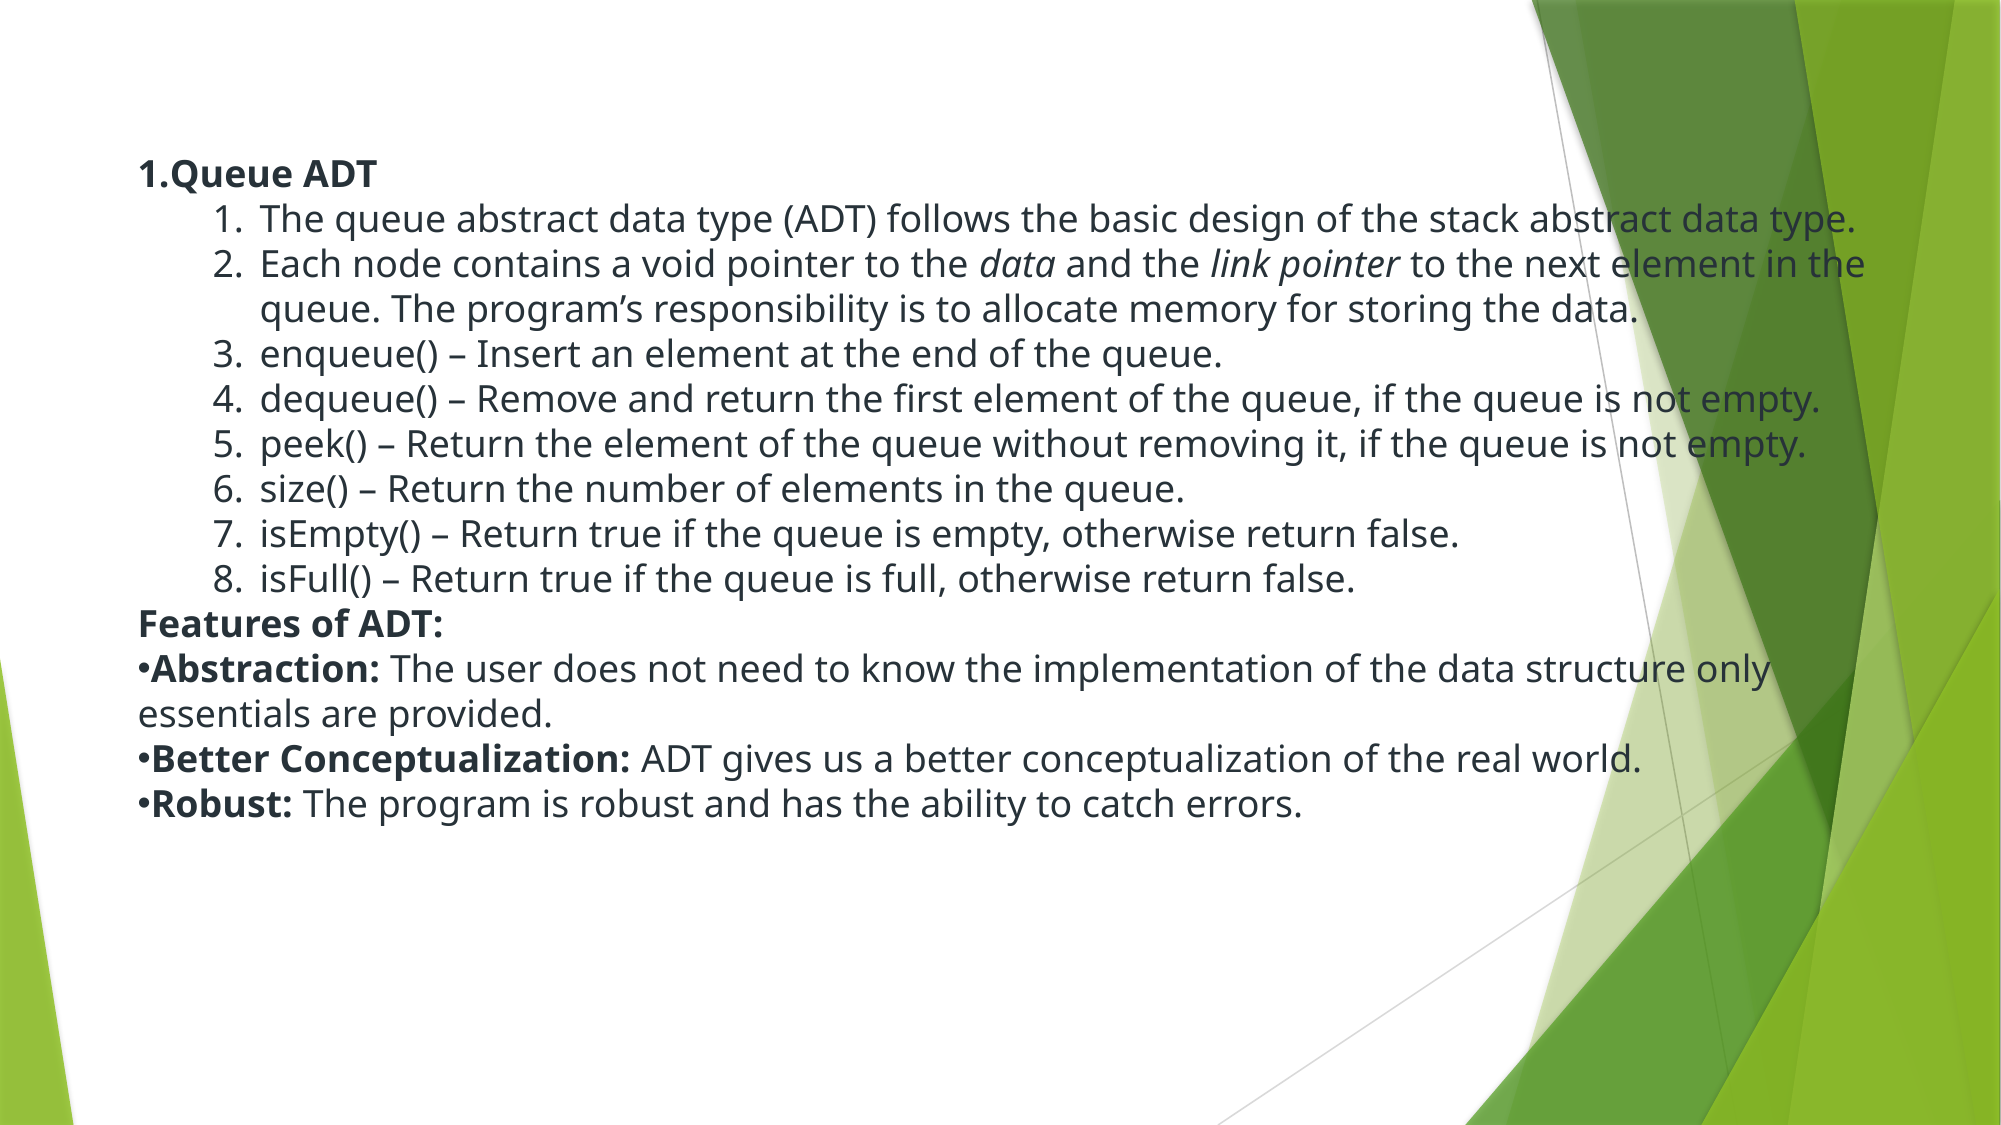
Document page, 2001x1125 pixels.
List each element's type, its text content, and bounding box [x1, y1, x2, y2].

text_box Queue ADT The queue abstract data type (ADT) follows the basic design of the stack abstract data type. Each node contains a void pointer to the data and the link pointer to the next element in the queue. The program’s responsibility is to allocate memory for storing the data. enqueue() – Insert an element at the end of the queue. dequeue() – Remove and return the first element of the queue, if the queue is not empty. peek() – Return the element of the queue without removing it, if the queue is not empty. size() – Return the number of elements in the queue. isEmpty() – Return true if the queue is empty, otherwise return false. isFull() – Return true if the queue is full, otherwise return false. Features of ADT: Abstraction: The user does not need to know the implementation of the data structure only essentials are provided. Better Conceptualization: ADT gives us a better conceptualization of the real world. Robust: The program is robust and has the ability to catch errors. [122, 142, 1894, 878]
